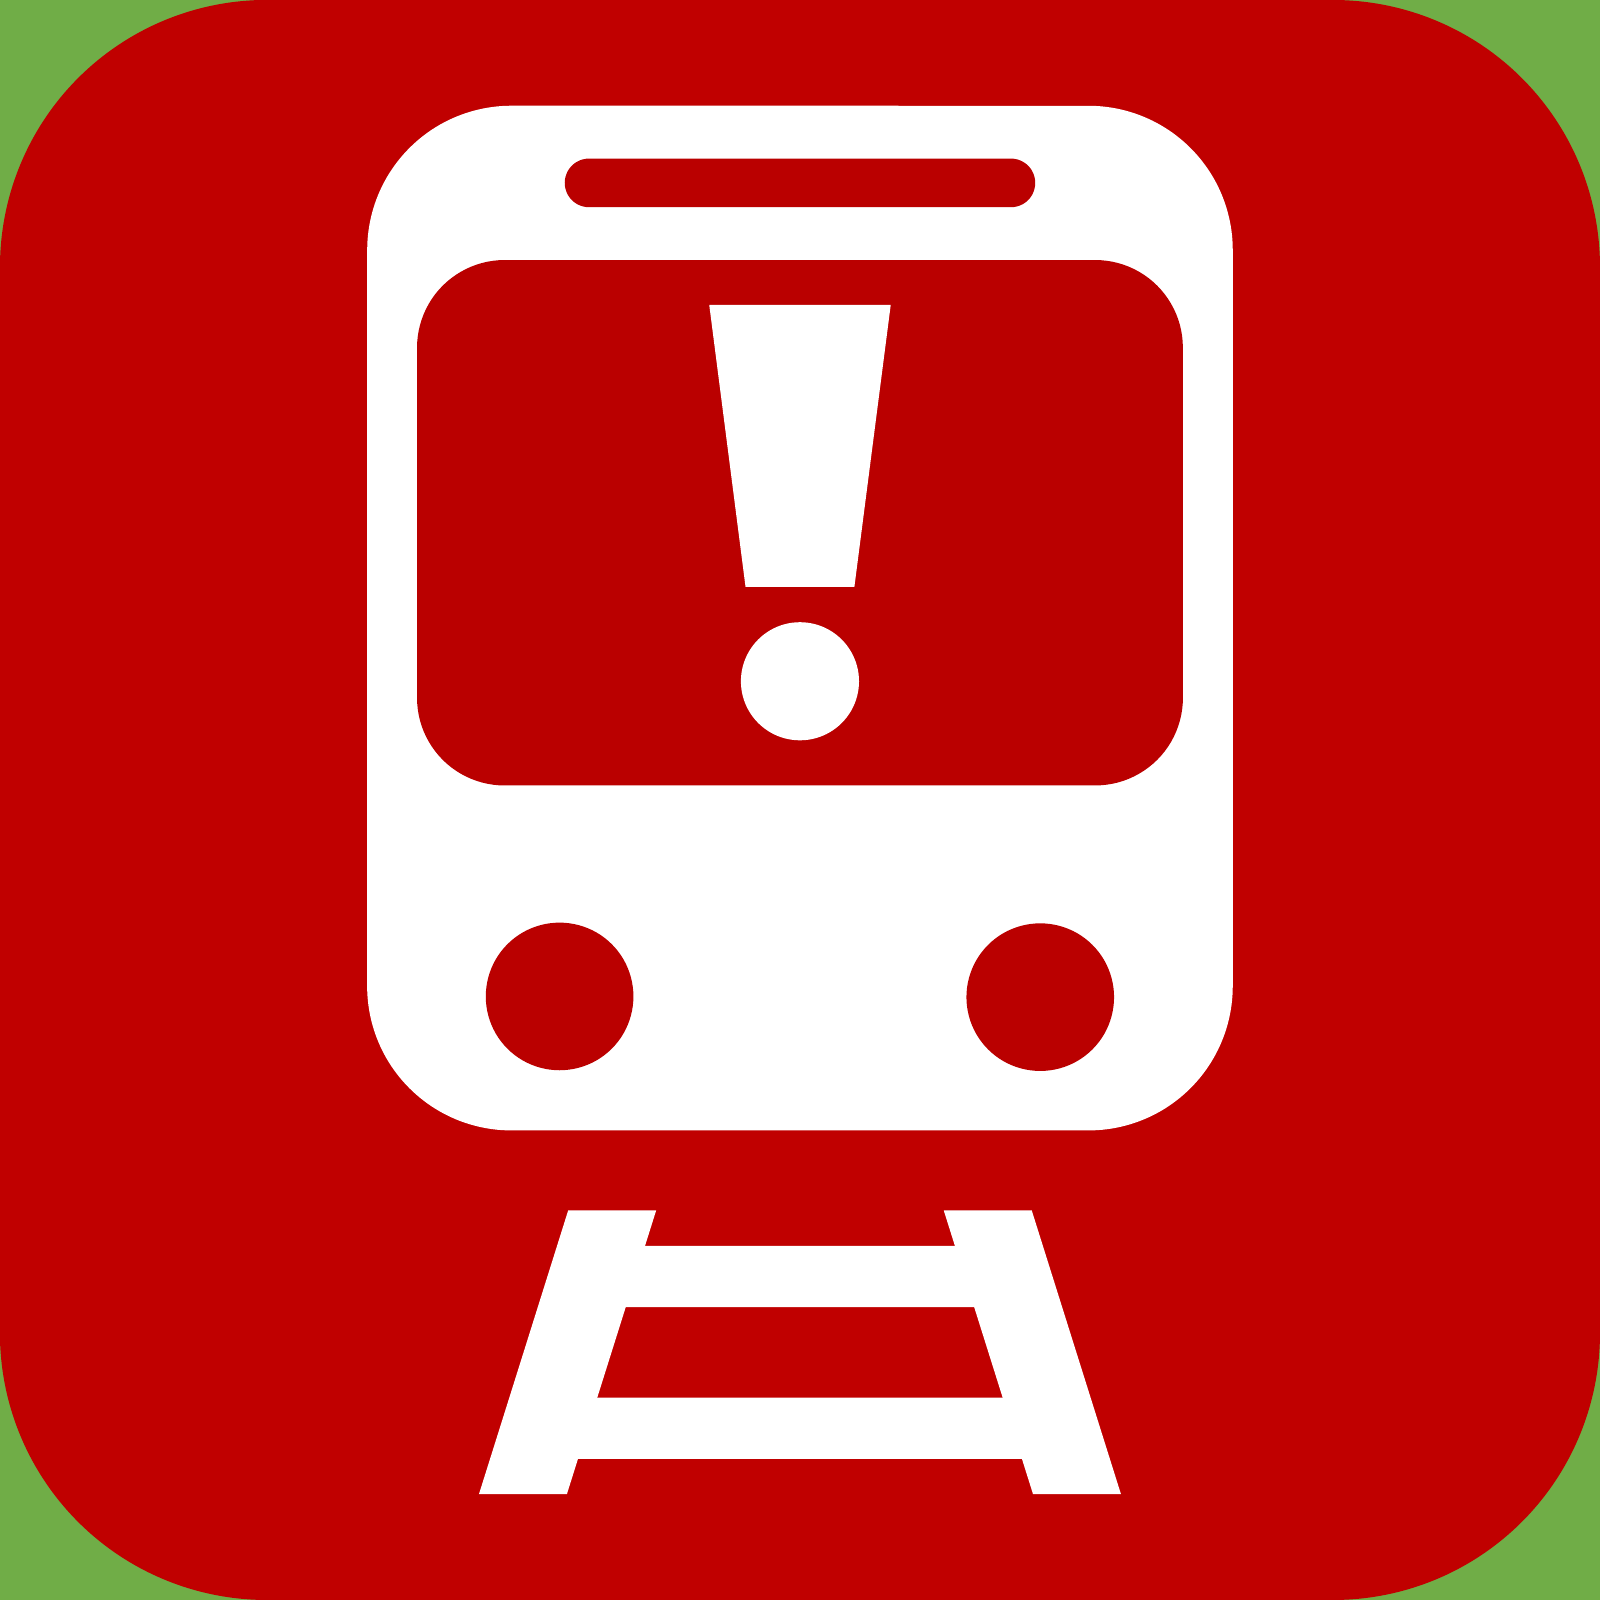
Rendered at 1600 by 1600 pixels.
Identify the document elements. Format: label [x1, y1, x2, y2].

text_box [1367, 0, 1600, 233]
text_box [478, 1210, 1122, 1495]
text_box [0, 1367, 233, 1600]
text_box [1366, 1366, 1600, 1600]
text_box [0, 0, 233, 233]
text_box [367, 105, 1233, 1131]
text_box [0, 0, 1600, 1600]
text_box [709, 304, 891, 741]
